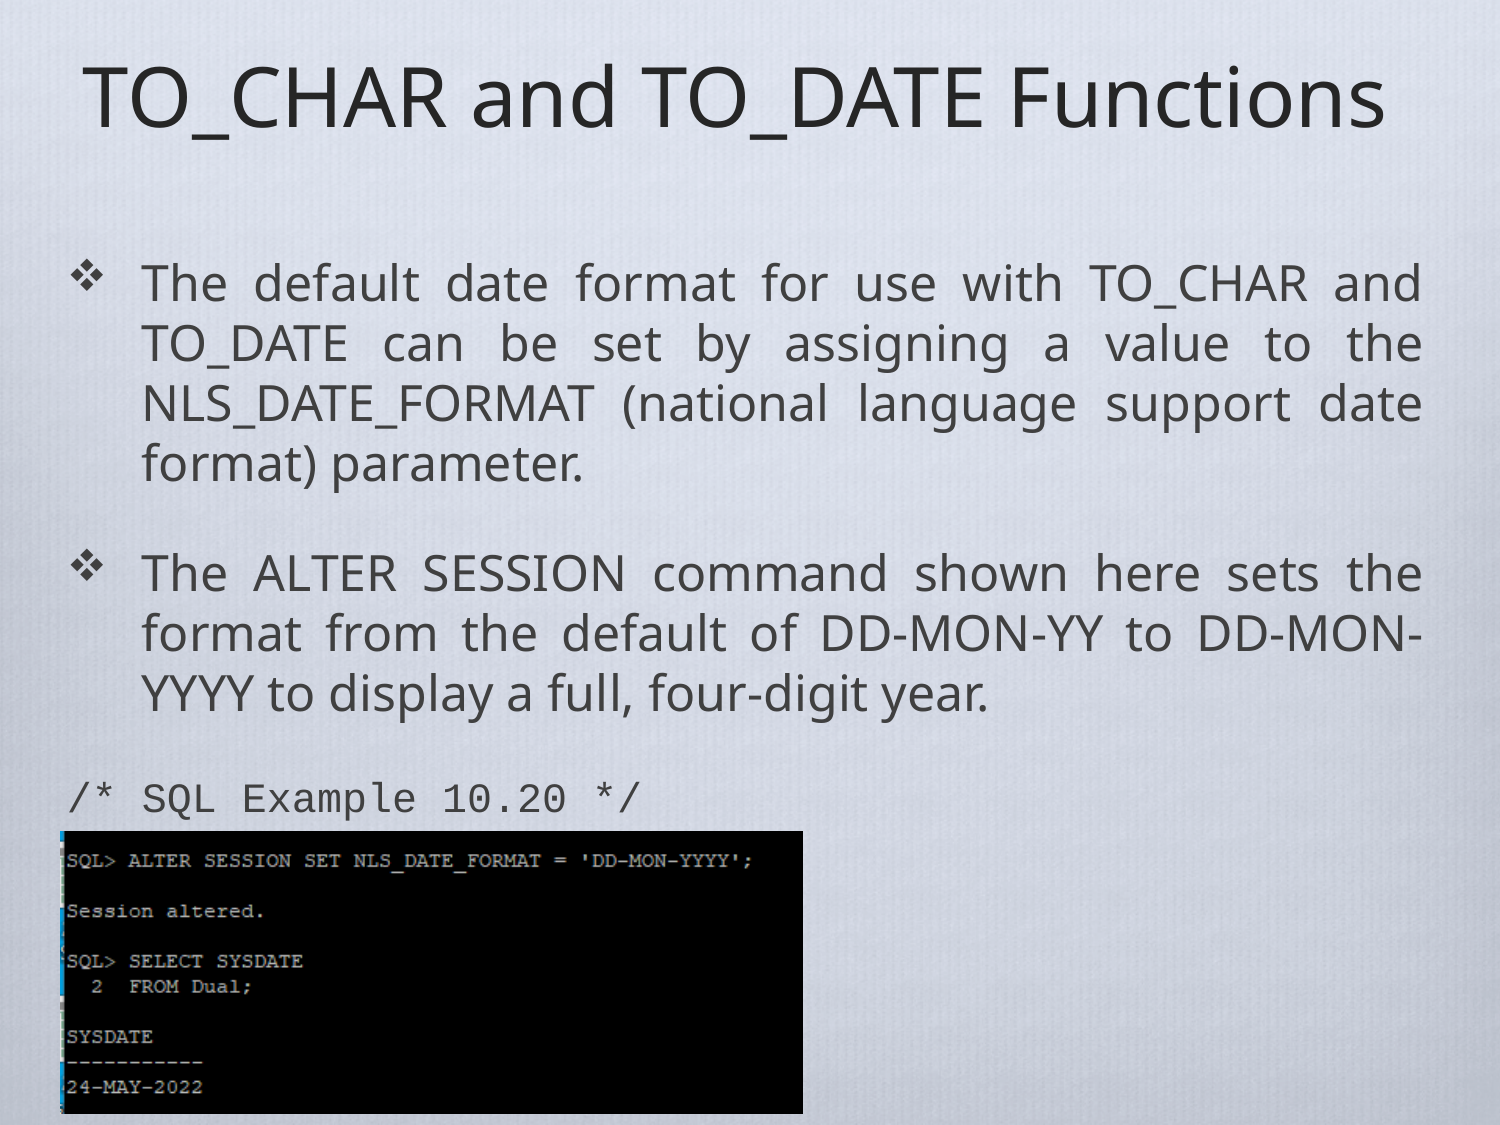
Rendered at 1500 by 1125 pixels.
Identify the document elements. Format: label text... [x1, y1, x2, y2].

picture [59, 830, 804, 1115]
list The default date format for use with TO_CHAR and TO_DATE can be set by assigning a value to the NLS_DATE_FORMAT (national language support date format) parameter. The ALTER SESSION command shown here sets the format from the default of DD-MON-YY to DD-MON-YYYY to display a full, four-digit year. /* SQL Example 10.20 */ [51, 243, 1440, 1069]
title TO_CHAR and TO_DATE Functions [31, 37, 1440, 150]
